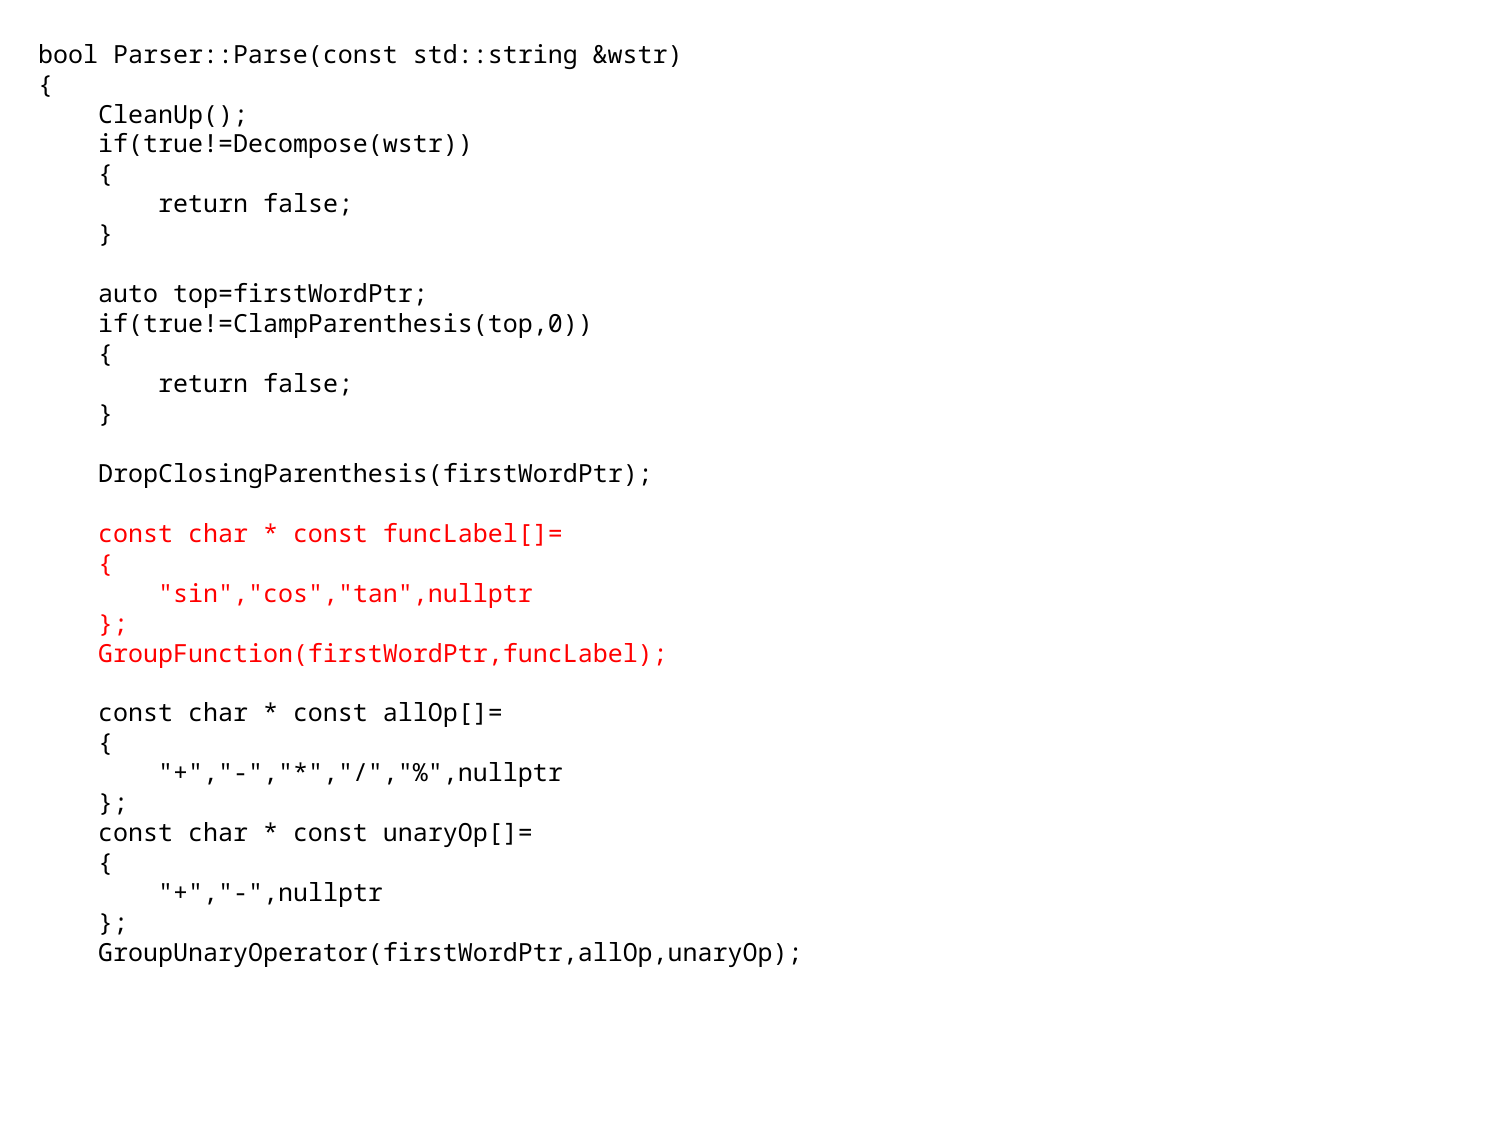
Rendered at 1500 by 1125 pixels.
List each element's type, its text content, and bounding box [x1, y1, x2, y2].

text_box bool Parser::Parse(const std::string &wstr) { CleanUp(); if(true!=Decompose(wstr)) { return false; } auto top=firstWordPtr; if(true!=ClampParenthesis(top,0)) { return false; } DropClosingParenthesis(firstWordPtr); const char * const funcLabel[]= { "sin","cos","tan",nullptr }; GroupFunction(firstWordPtr,funcLabel); const char * const allOp[]= { "+","-","*","/","%",nullptr }; const char * const unaryOp[]= { "+","-",nullptr }; GroupUnaryOperator(firstWordPtr,allOp,unaryOp); [23, 30, 819, 1032]
